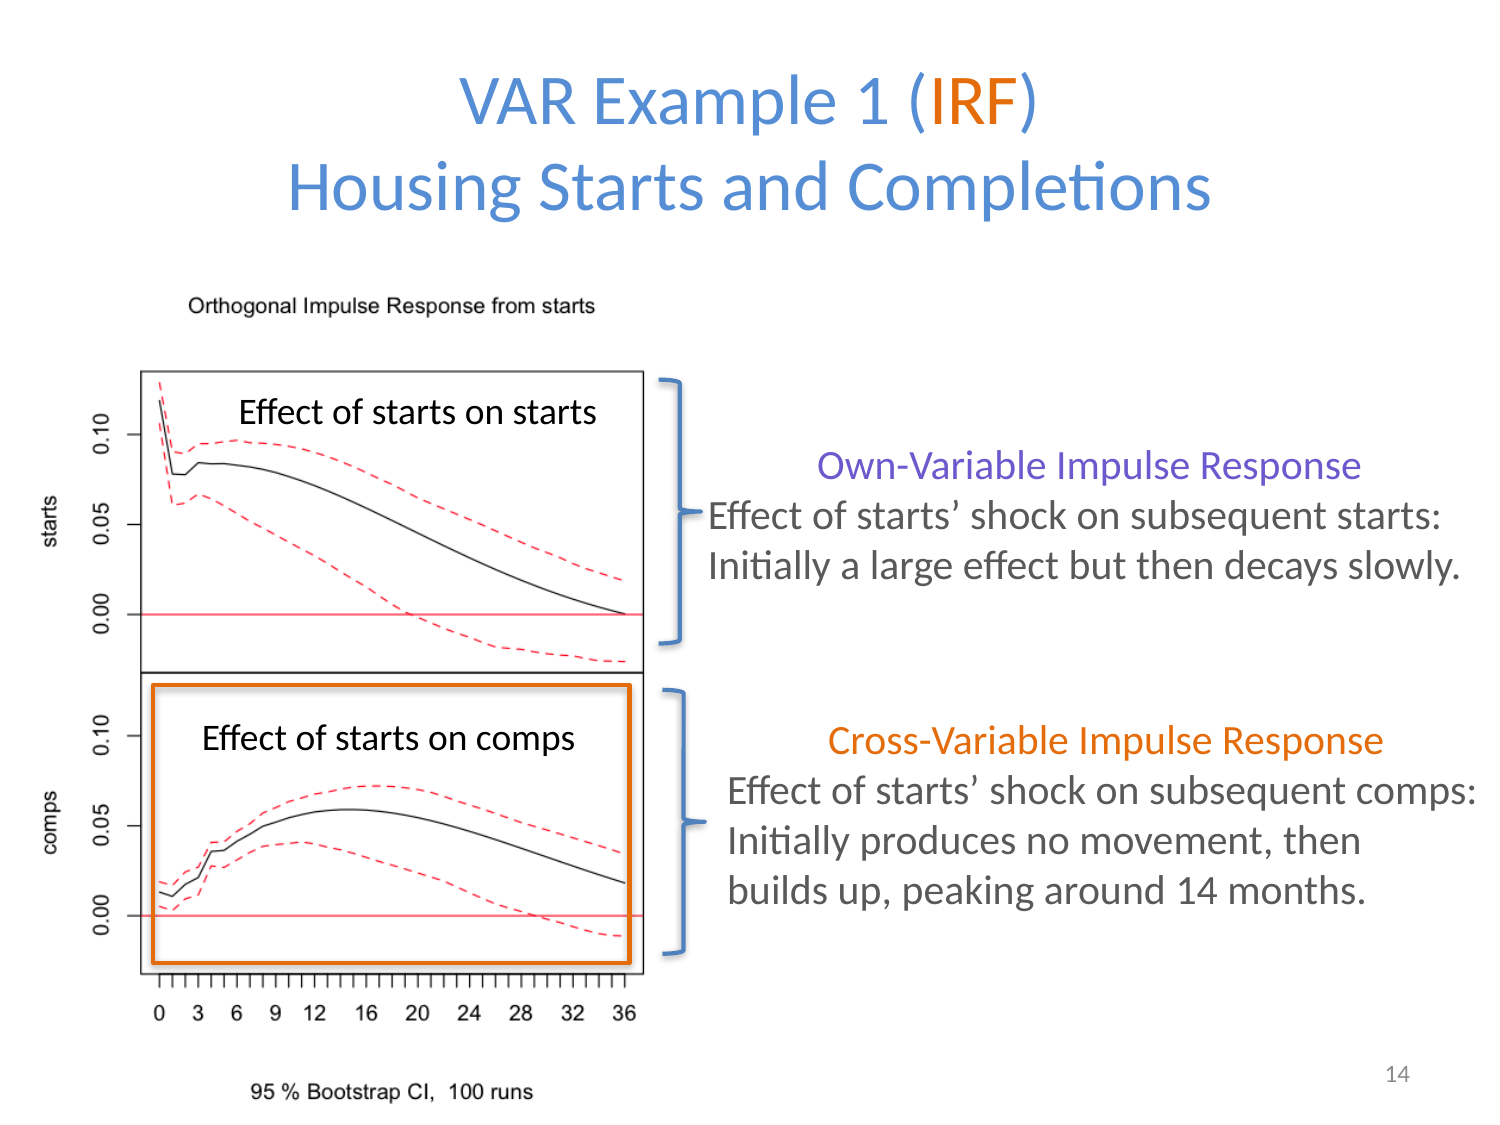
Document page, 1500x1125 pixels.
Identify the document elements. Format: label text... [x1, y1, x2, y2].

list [9, 262, 671, 1124]
text_box [675, 688, 707, 956]
title VAR Example 1 (IRF) Housing Starts and Completions [75, 45, 1425, 233]
text_box Cross-Variable Impulse Response Effect of starts’ shock on subsequent comps: Initially produces no movement, then builds up, peaking around 14 months. [712, 705, 1500, 921]
slide_number 14 [1074, 1042, 1425, 1103]
text_box Own-Variable Impulse Response Effect of starts’ shock on subsequent starts: Initially a large effect but then decays slowly. [693, 430, 1486, 596]
text_box [675, 378, 703, 645]
